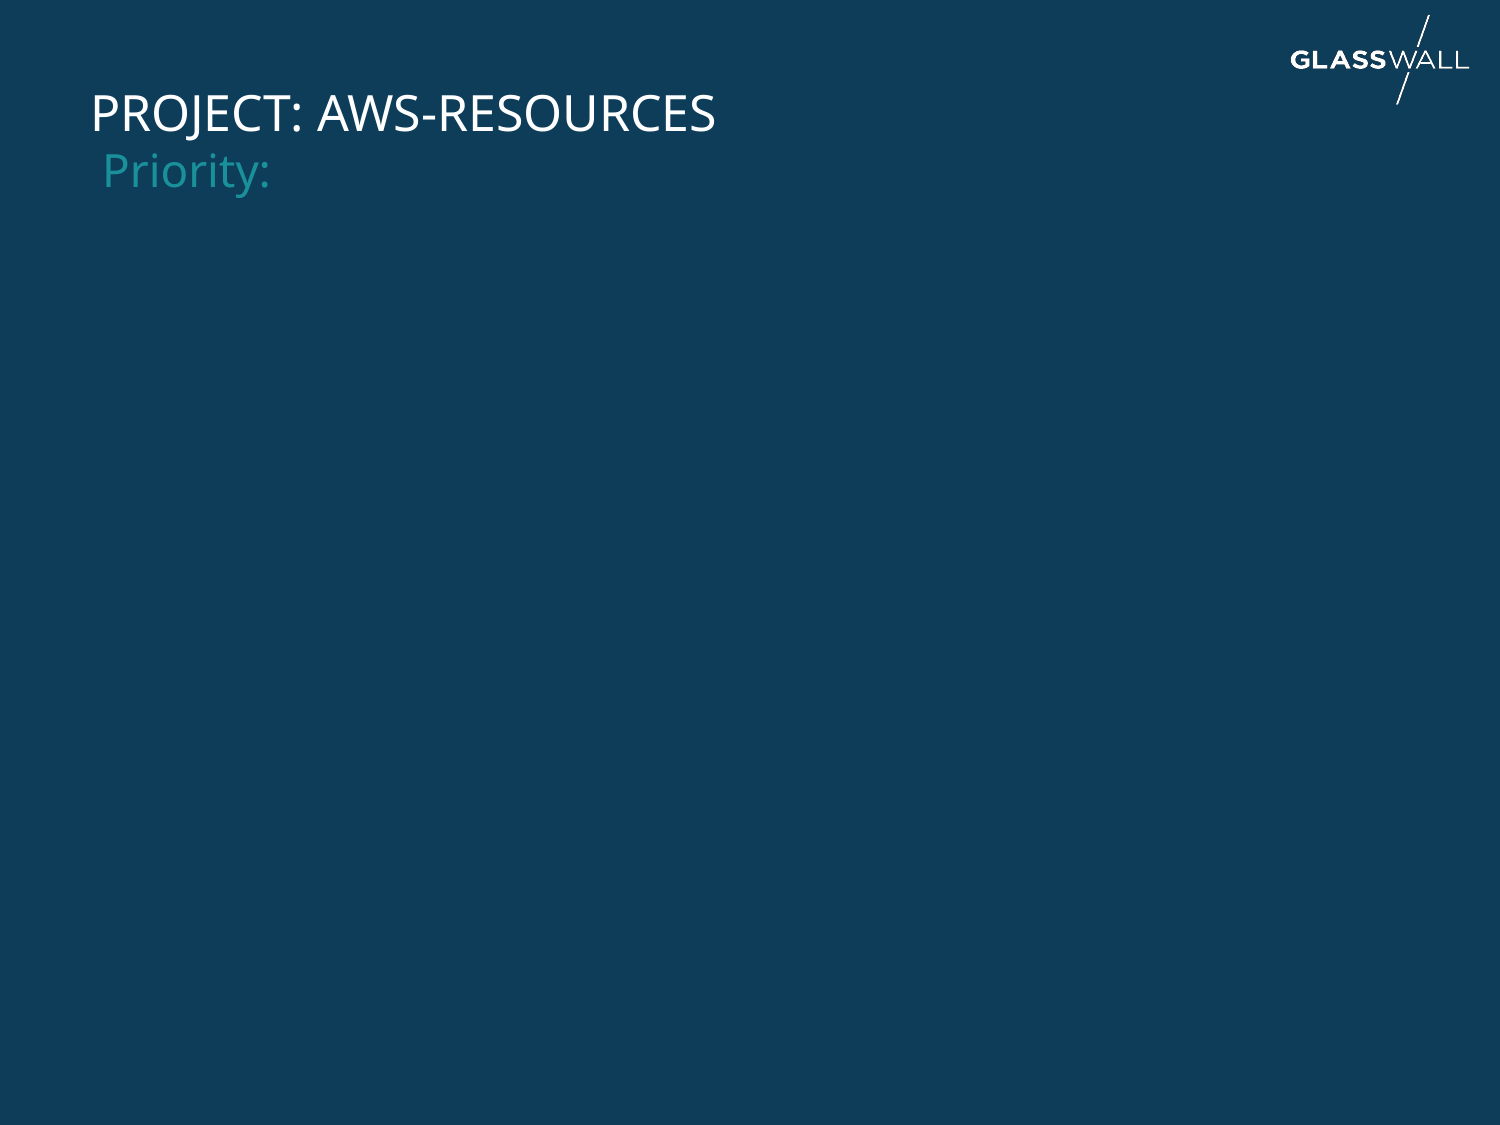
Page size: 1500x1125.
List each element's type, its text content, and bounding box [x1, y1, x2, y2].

title PROJECT: AWS-RESOURCES Priority: [75, 45, 1425, 233]
picture [1289, 14, 1471, 106]
